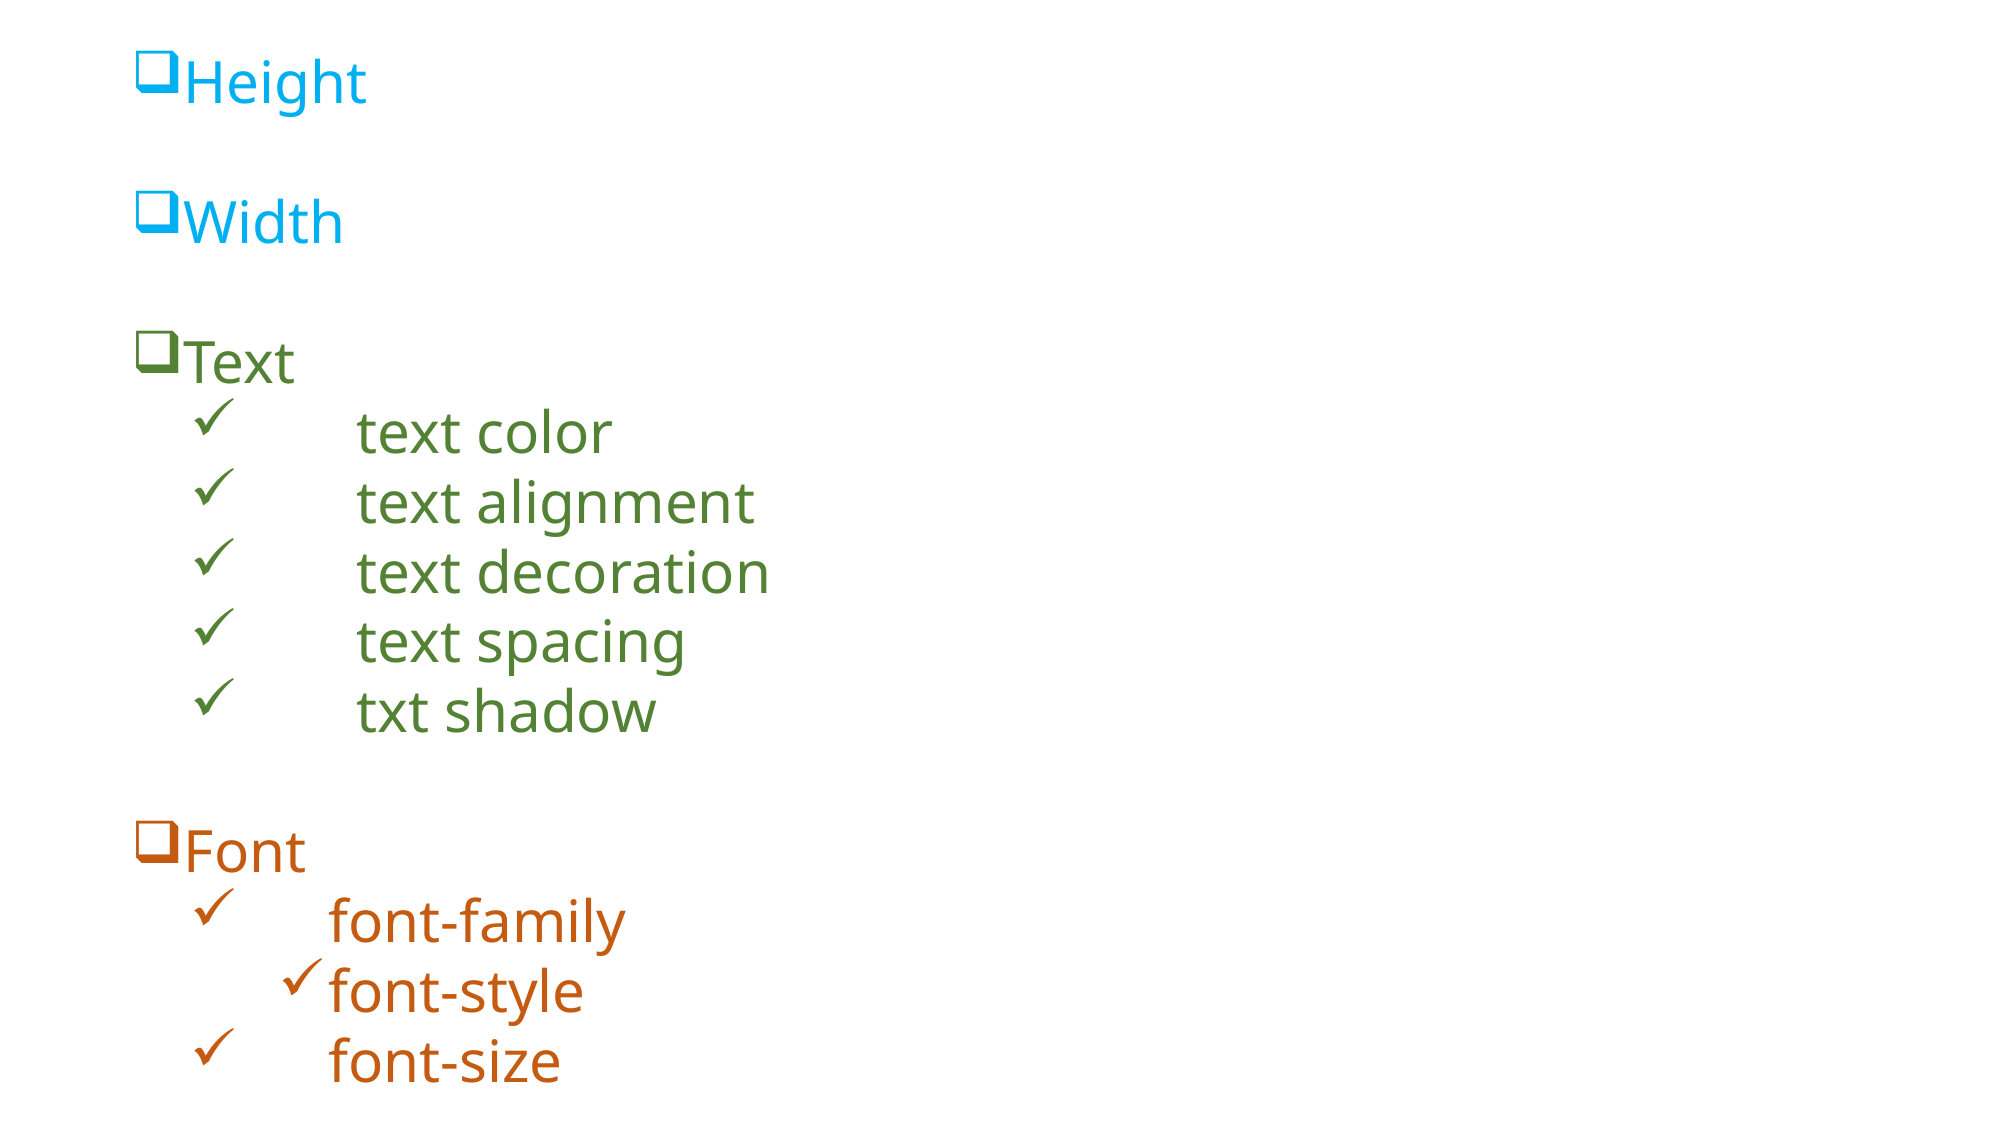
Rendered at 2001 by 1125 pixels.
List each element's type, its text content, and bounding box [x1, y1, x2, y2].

text_box Height Width Text text color text alignment text decoration text spacing txt shadow Font font-family font-style font-size [116, 37, 1619, 1125]
